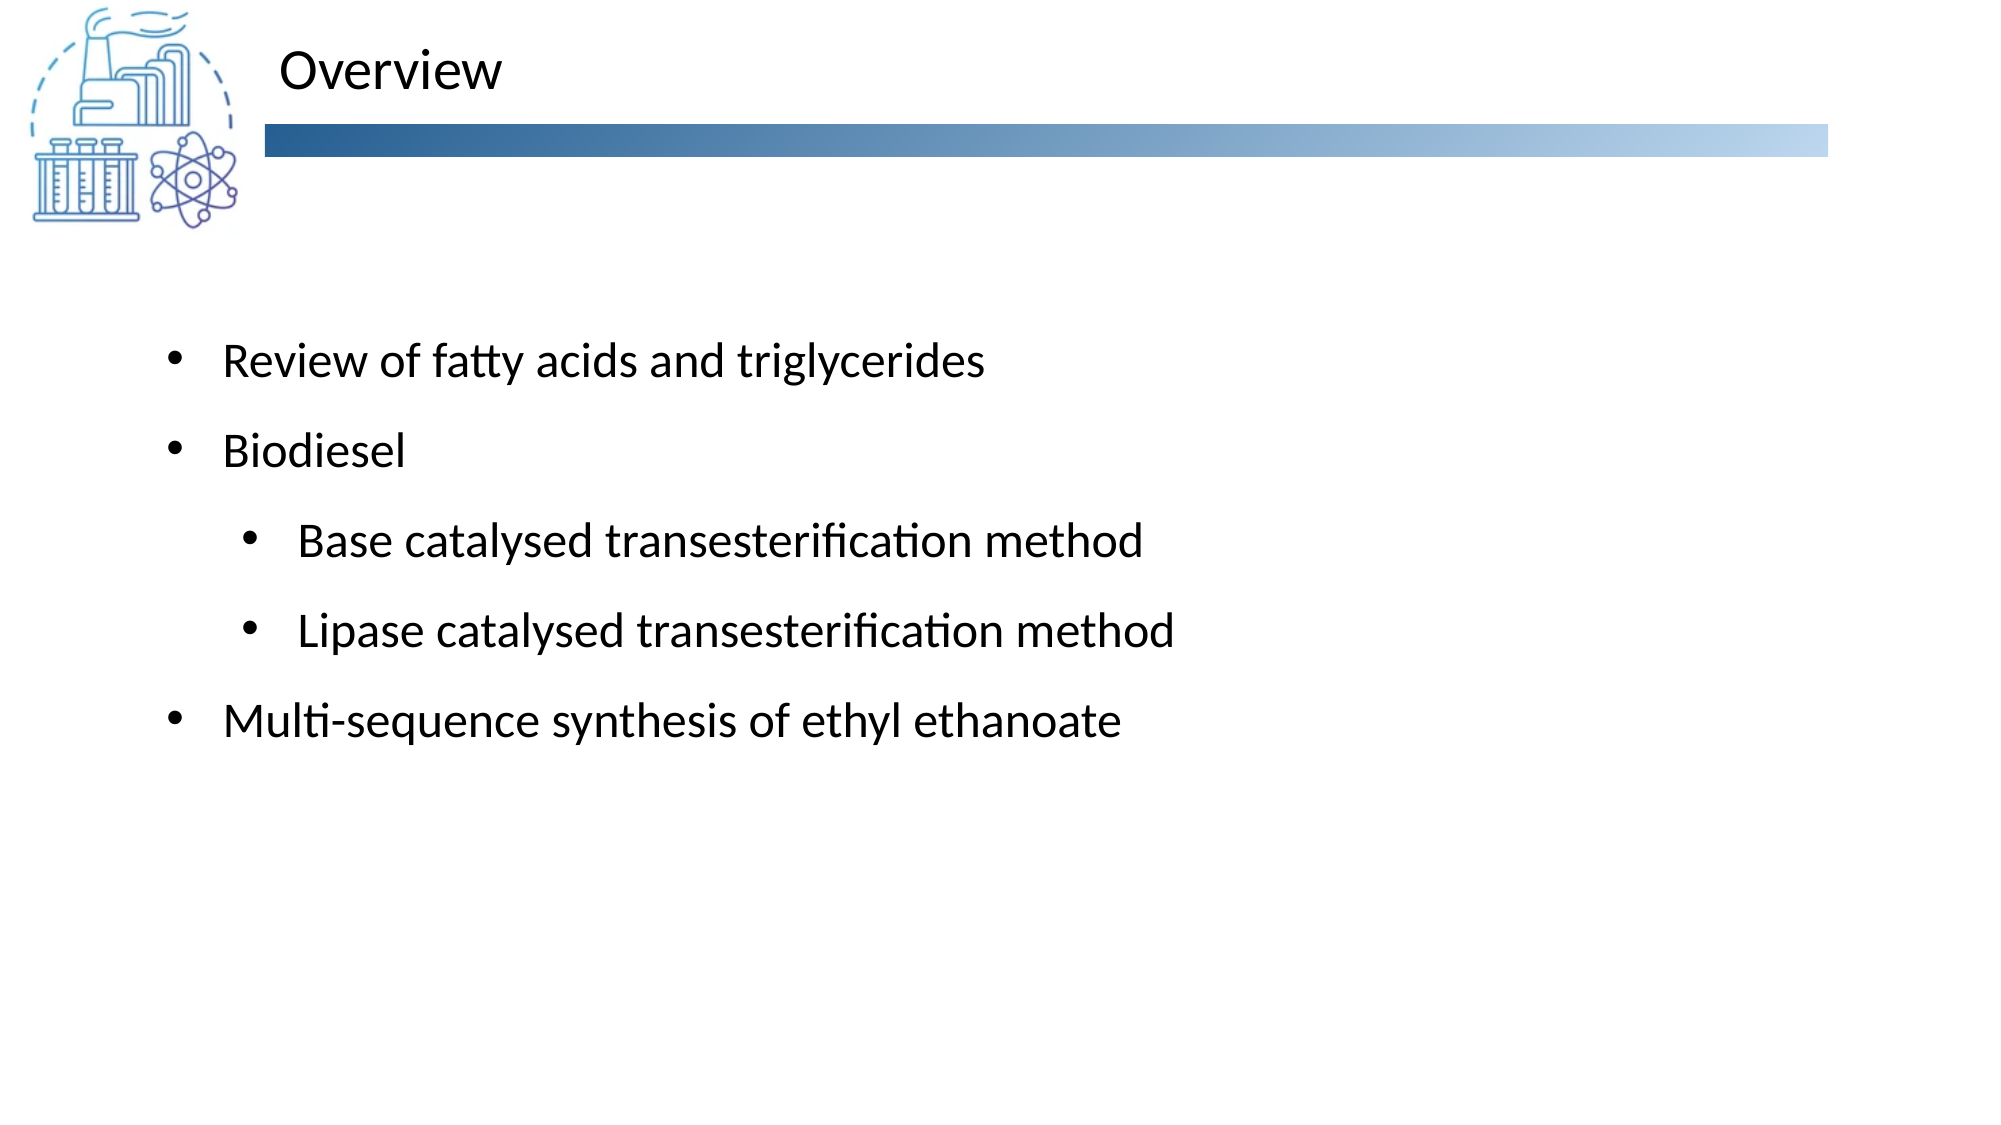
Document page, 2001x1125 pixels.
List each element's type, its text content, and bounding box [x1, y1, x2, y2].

text_box Review of fatty acids and triglycerides Biodiesel Base catalysed transesterification method Lipase catalysed transesterification method Multi-sequence synthesis of ethyl ethanoate [151, 289, 1829, 755]
text_box Overview [265, 24, 1650, 109]
text_box [265, 123, 1829, 158]
picture [0, 0, 265, 236]
